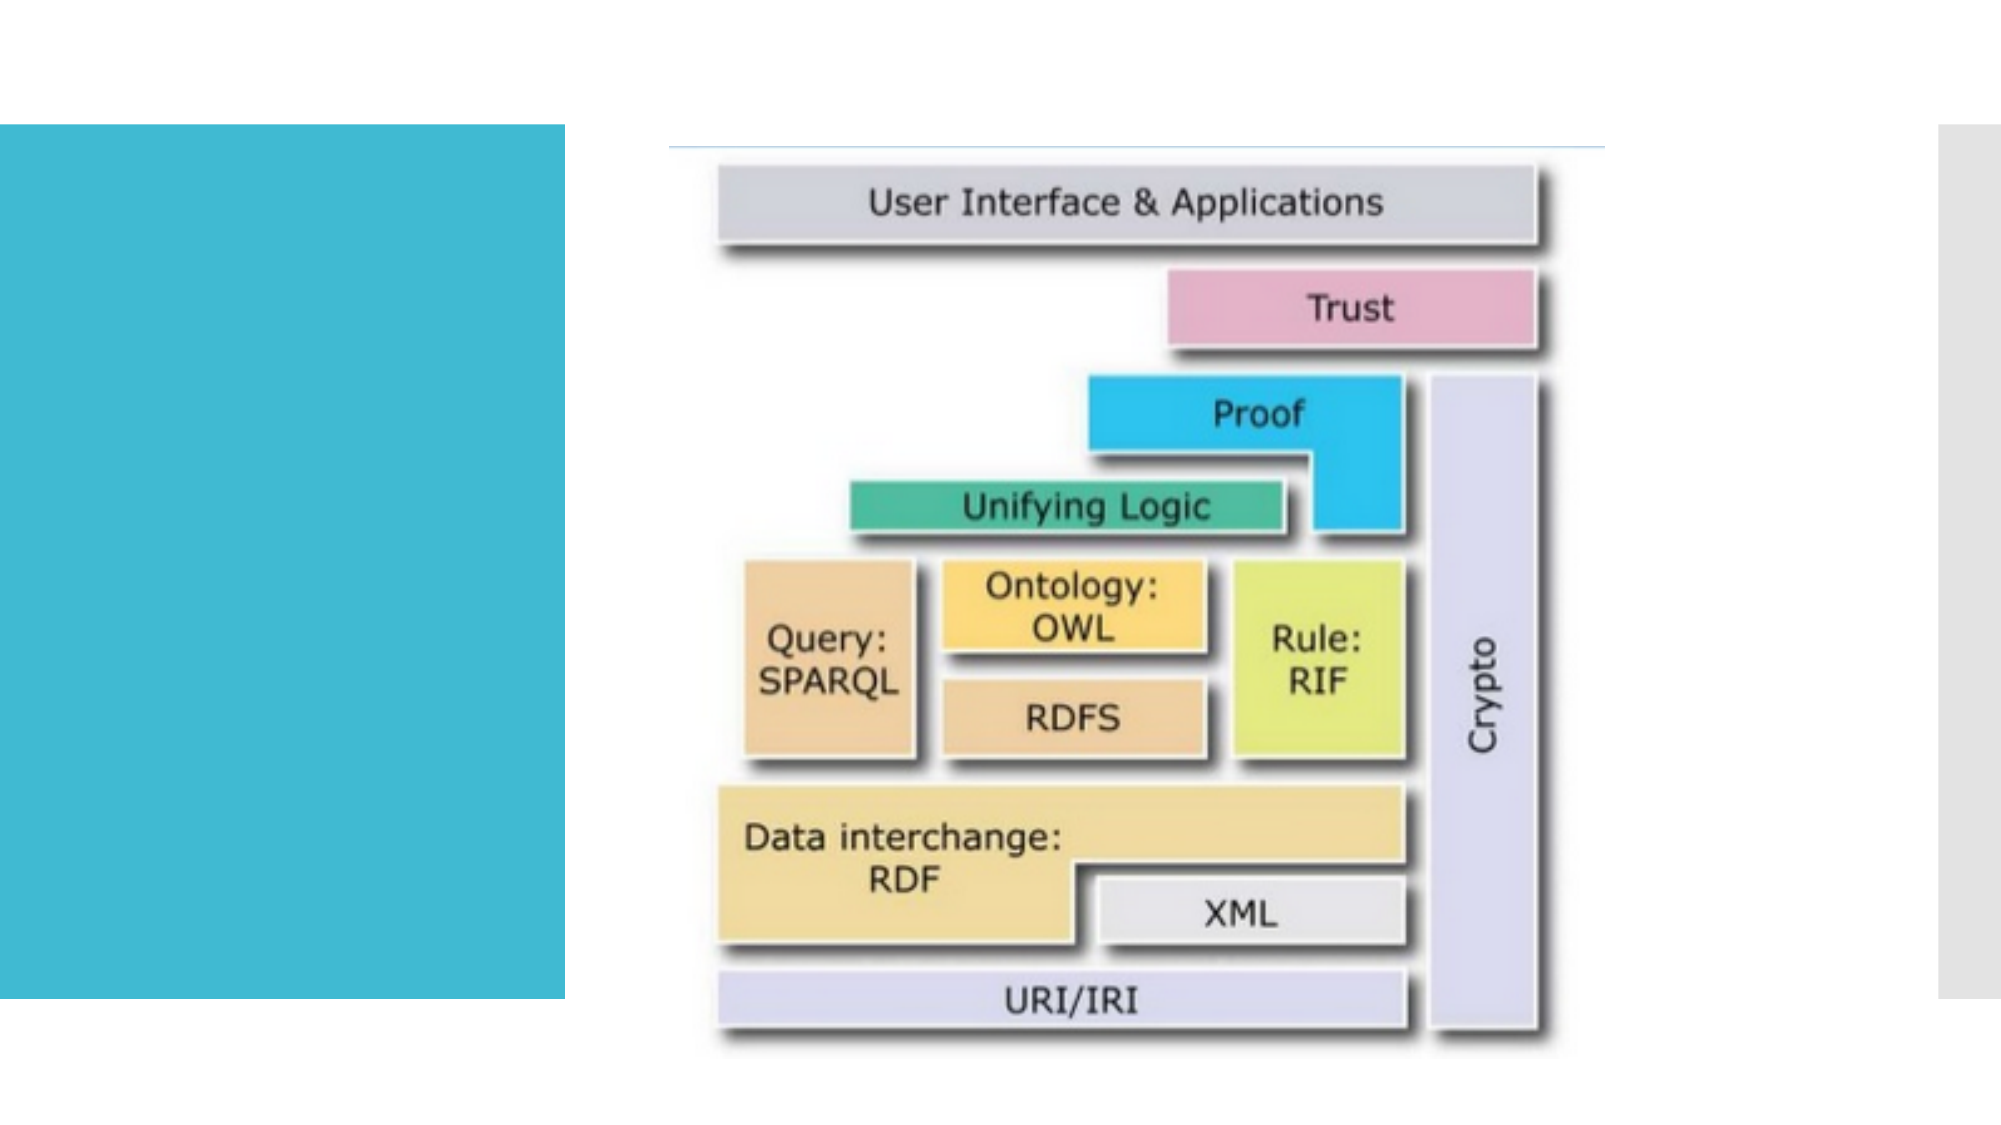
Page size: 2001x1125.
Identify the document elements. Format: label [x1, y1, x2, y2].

picture [668, 146, 1605, 1060]
